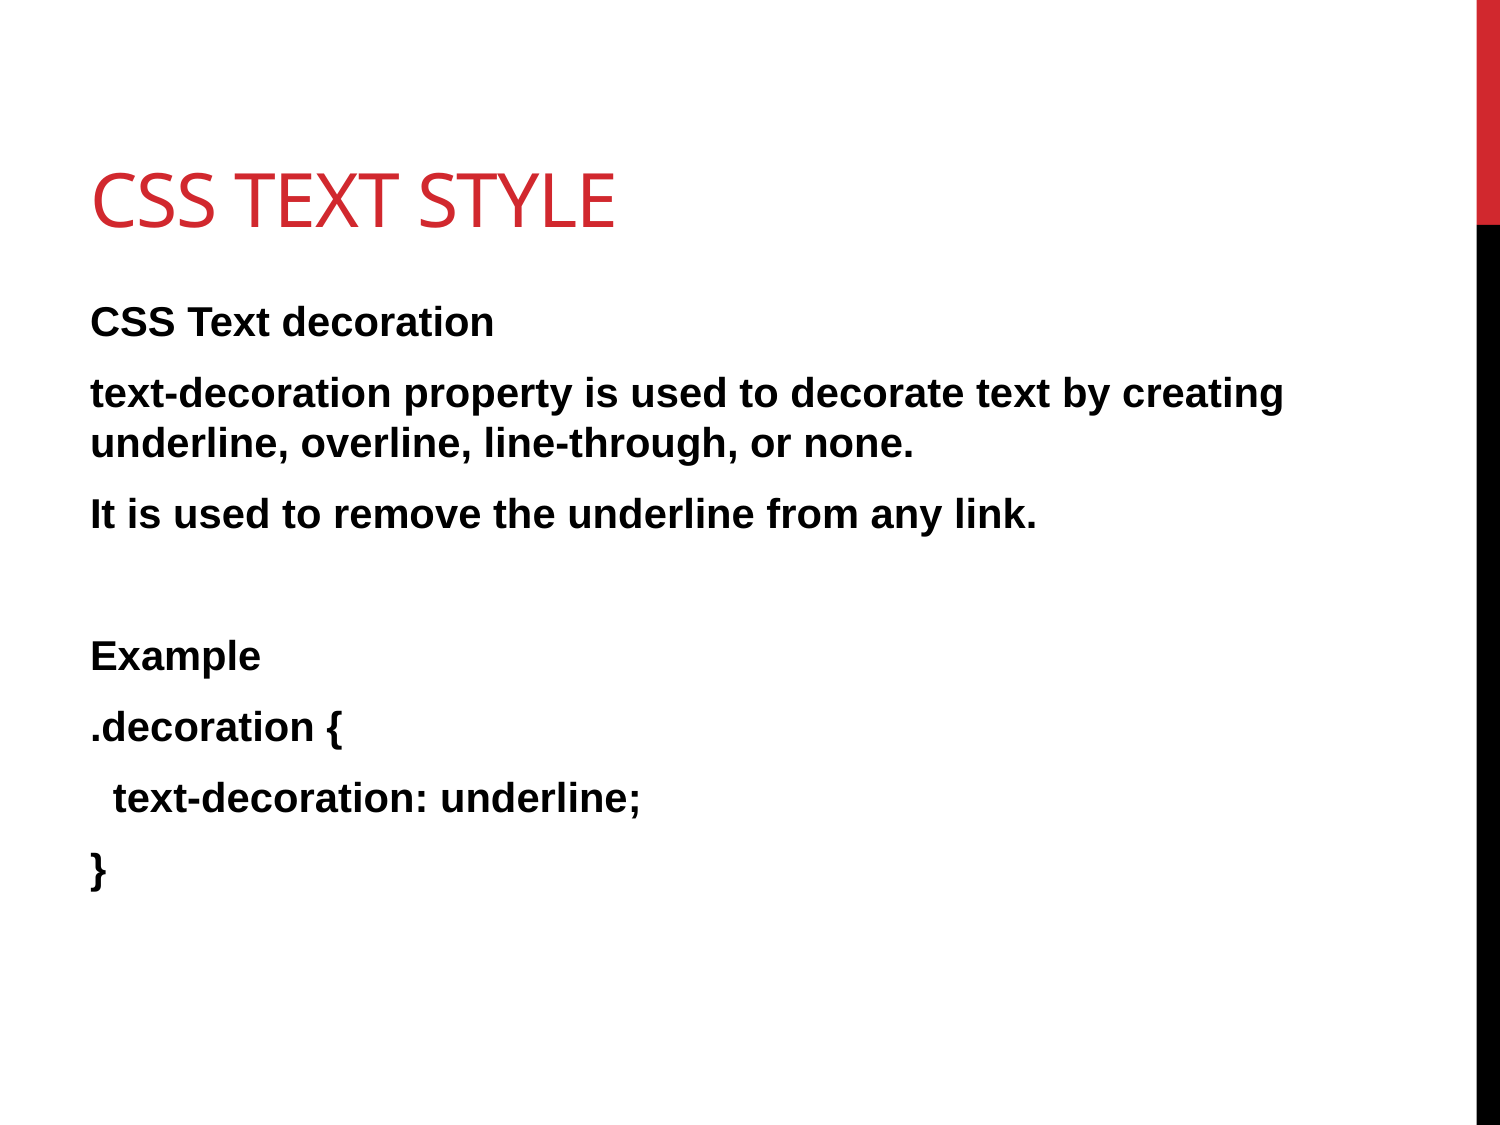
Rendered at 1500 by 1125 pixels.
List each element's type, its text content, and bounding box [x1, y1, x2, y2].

list CSS Text decoration text-decoration property is used to decorate text by creating underline, overline, line-through, or none. It is used to remove the underline from any link. Example .decoration { text-decoration: underline; } [75, 287, 1325, 1005]
title Css text style [75, 25, 1025, 250]
